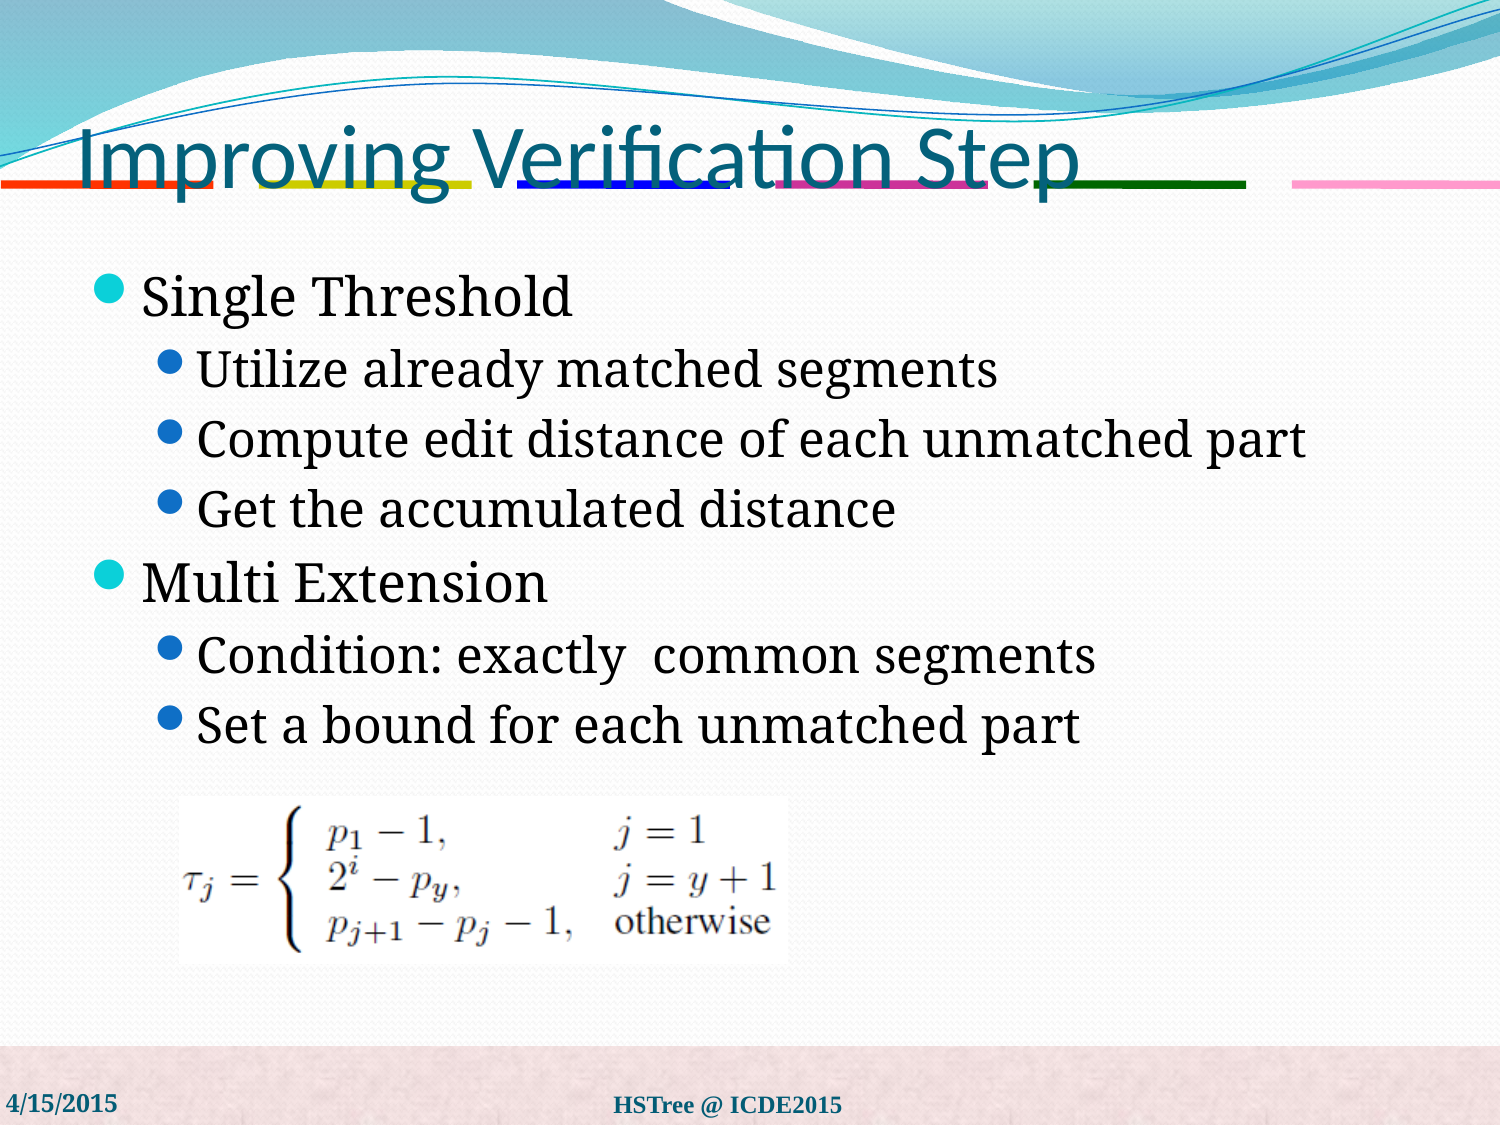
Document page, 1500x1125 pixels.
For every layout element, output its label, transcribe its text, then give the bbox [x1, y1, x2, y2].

footer HSTree @ ICDE2015 [613, 1058, 1164, 1119]
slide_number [5, 1057, 356, 1118]
title Improving Verification Step [75, 19, 1425, 207]
picture [179, 796, 788, 964]
